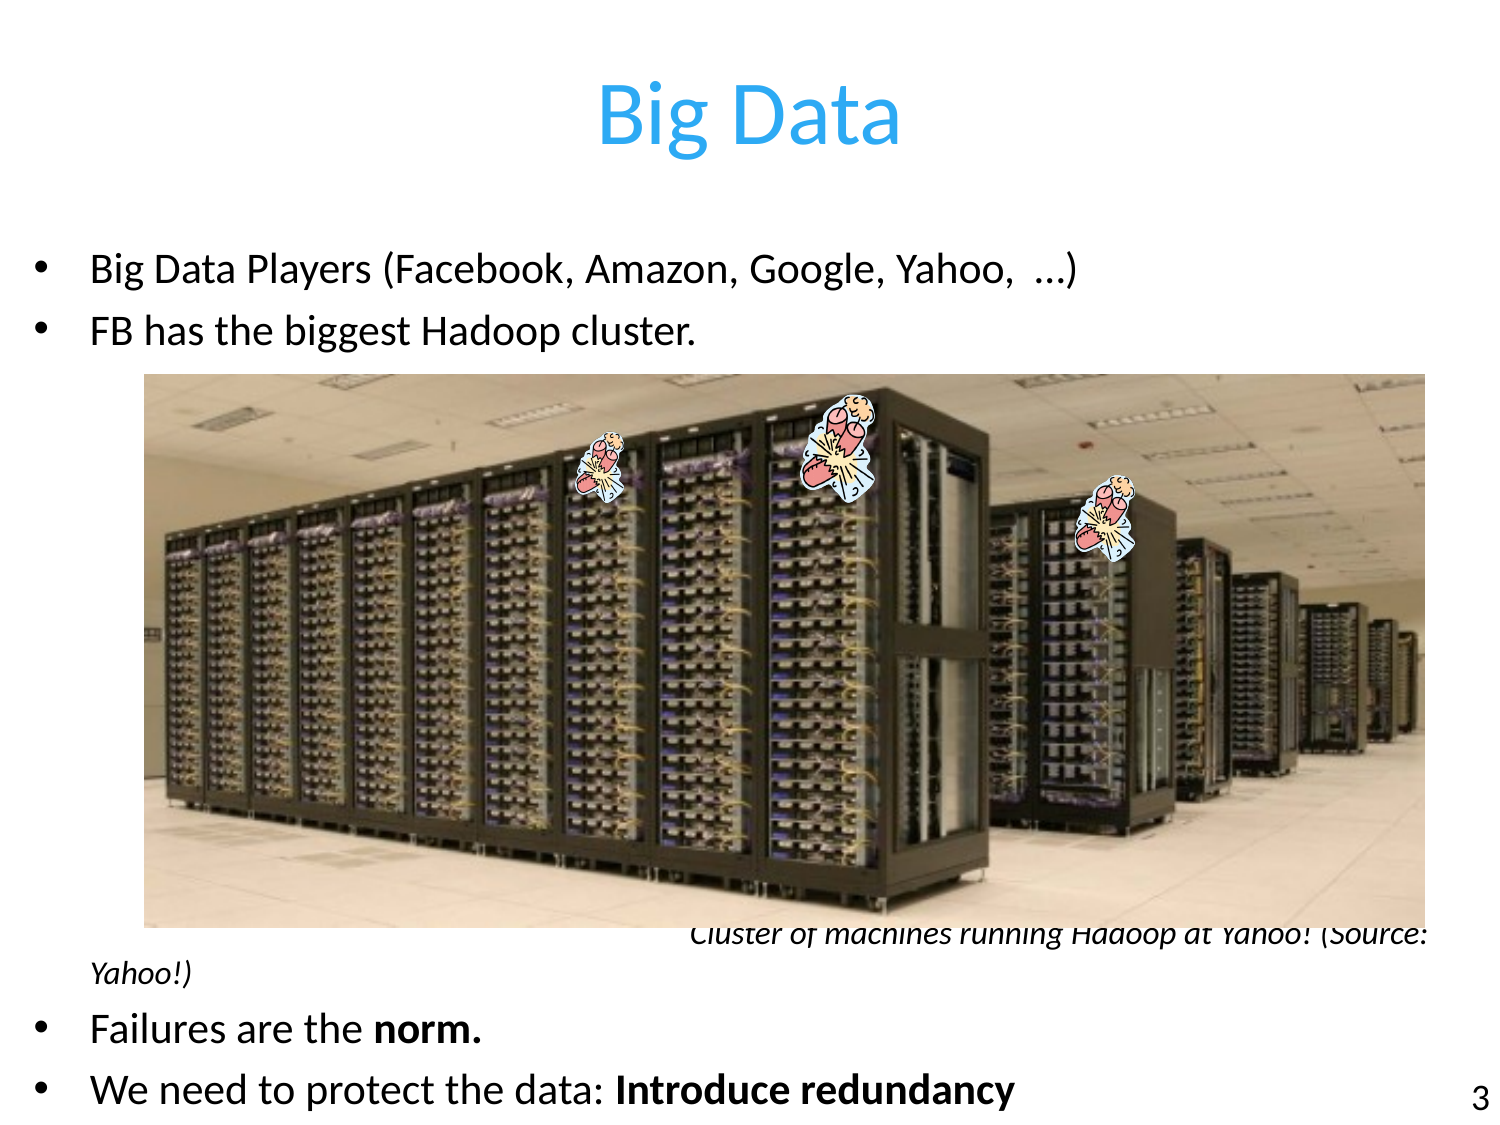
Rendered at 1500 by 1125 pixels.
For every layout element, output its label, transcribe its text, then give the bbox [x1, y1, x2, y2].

title Big Data [75, 45, 1425, 232]
text_box 3 [1456, 1065, 1500, 1125]
list Big Data Players (Facebook, Amazon, Google, Yahoo, …) FB has the biggest Hadoop cluster. Cluster of machines running Hadoop at Yahoo! (Source: Yahoo!) Failures are the norm. We need to protect the data: Introduce redundancy [18, 232, 1482, 1083]
picture [144, 374, 1426, 928]
